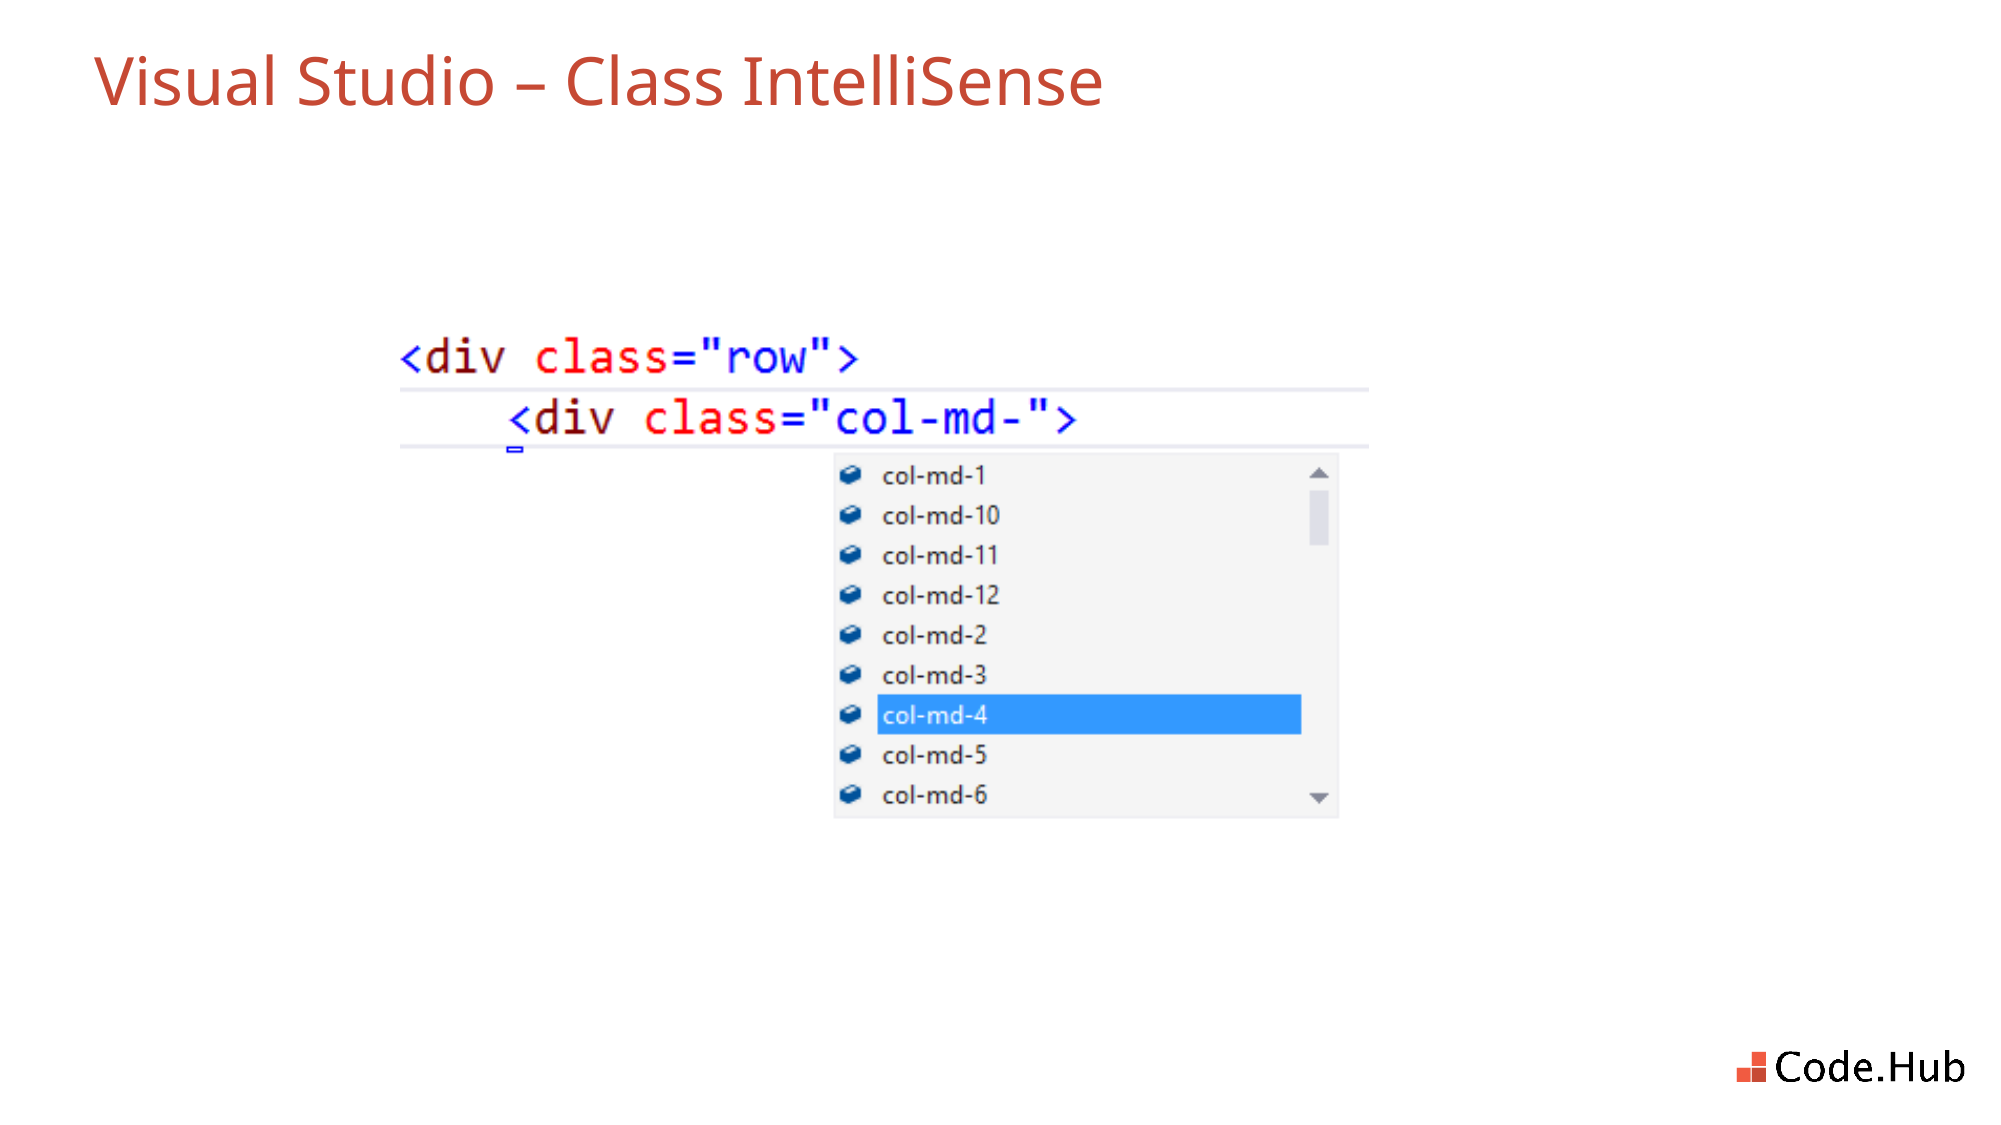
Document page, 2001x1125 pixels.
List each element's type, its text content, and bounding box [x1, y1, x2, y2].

title Visual Studio – Class IntelliSense [94, 39, 1906, 120]
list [400, 323, 1369, 863]
picture [1728, 1038, 1971, 1095]
